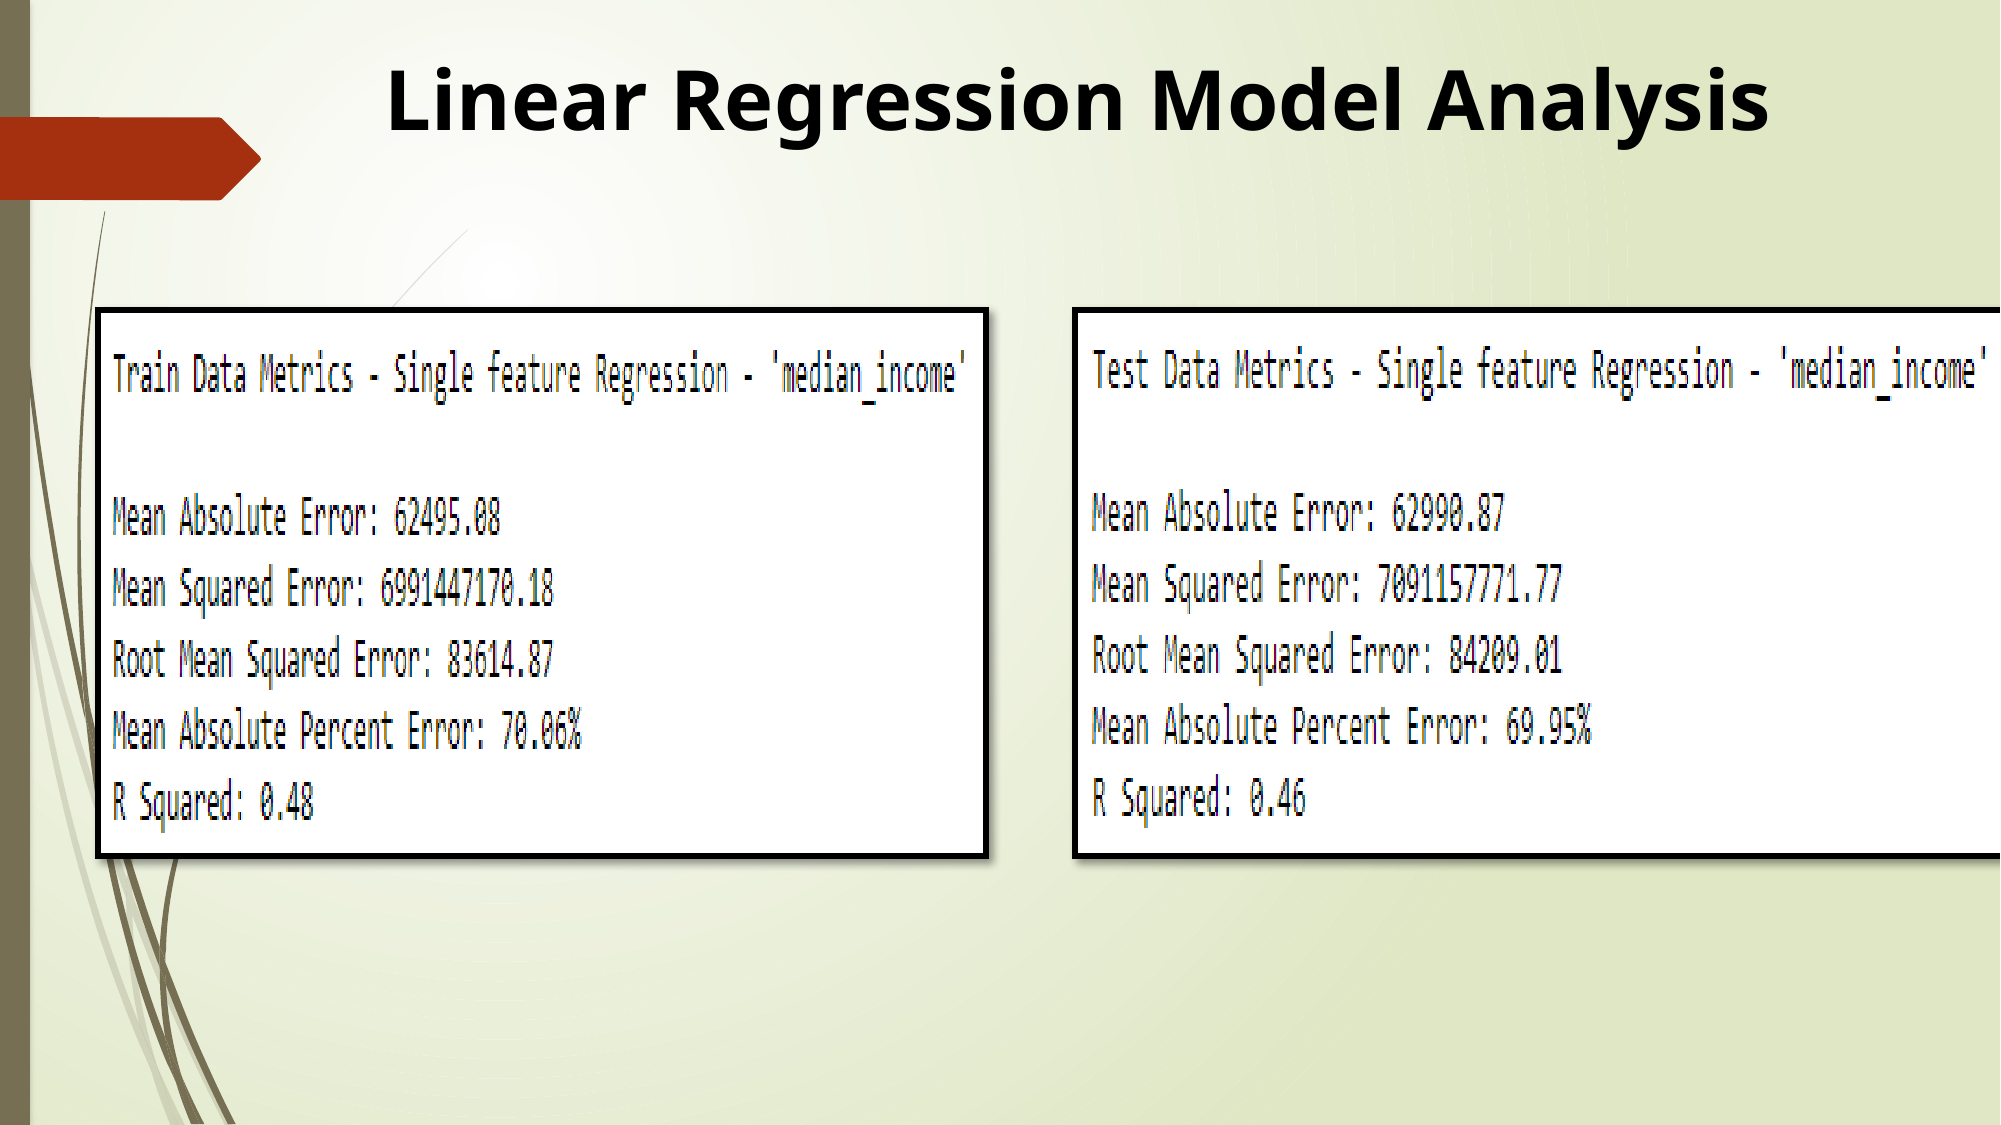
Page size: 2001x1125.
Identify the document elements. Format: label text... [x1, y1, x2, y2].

title Linear Regression Model Analysis [78, 39, 2000, 156]
picture [101, 312, 984, 854]
picture [1078, 312, 2000, 854]
